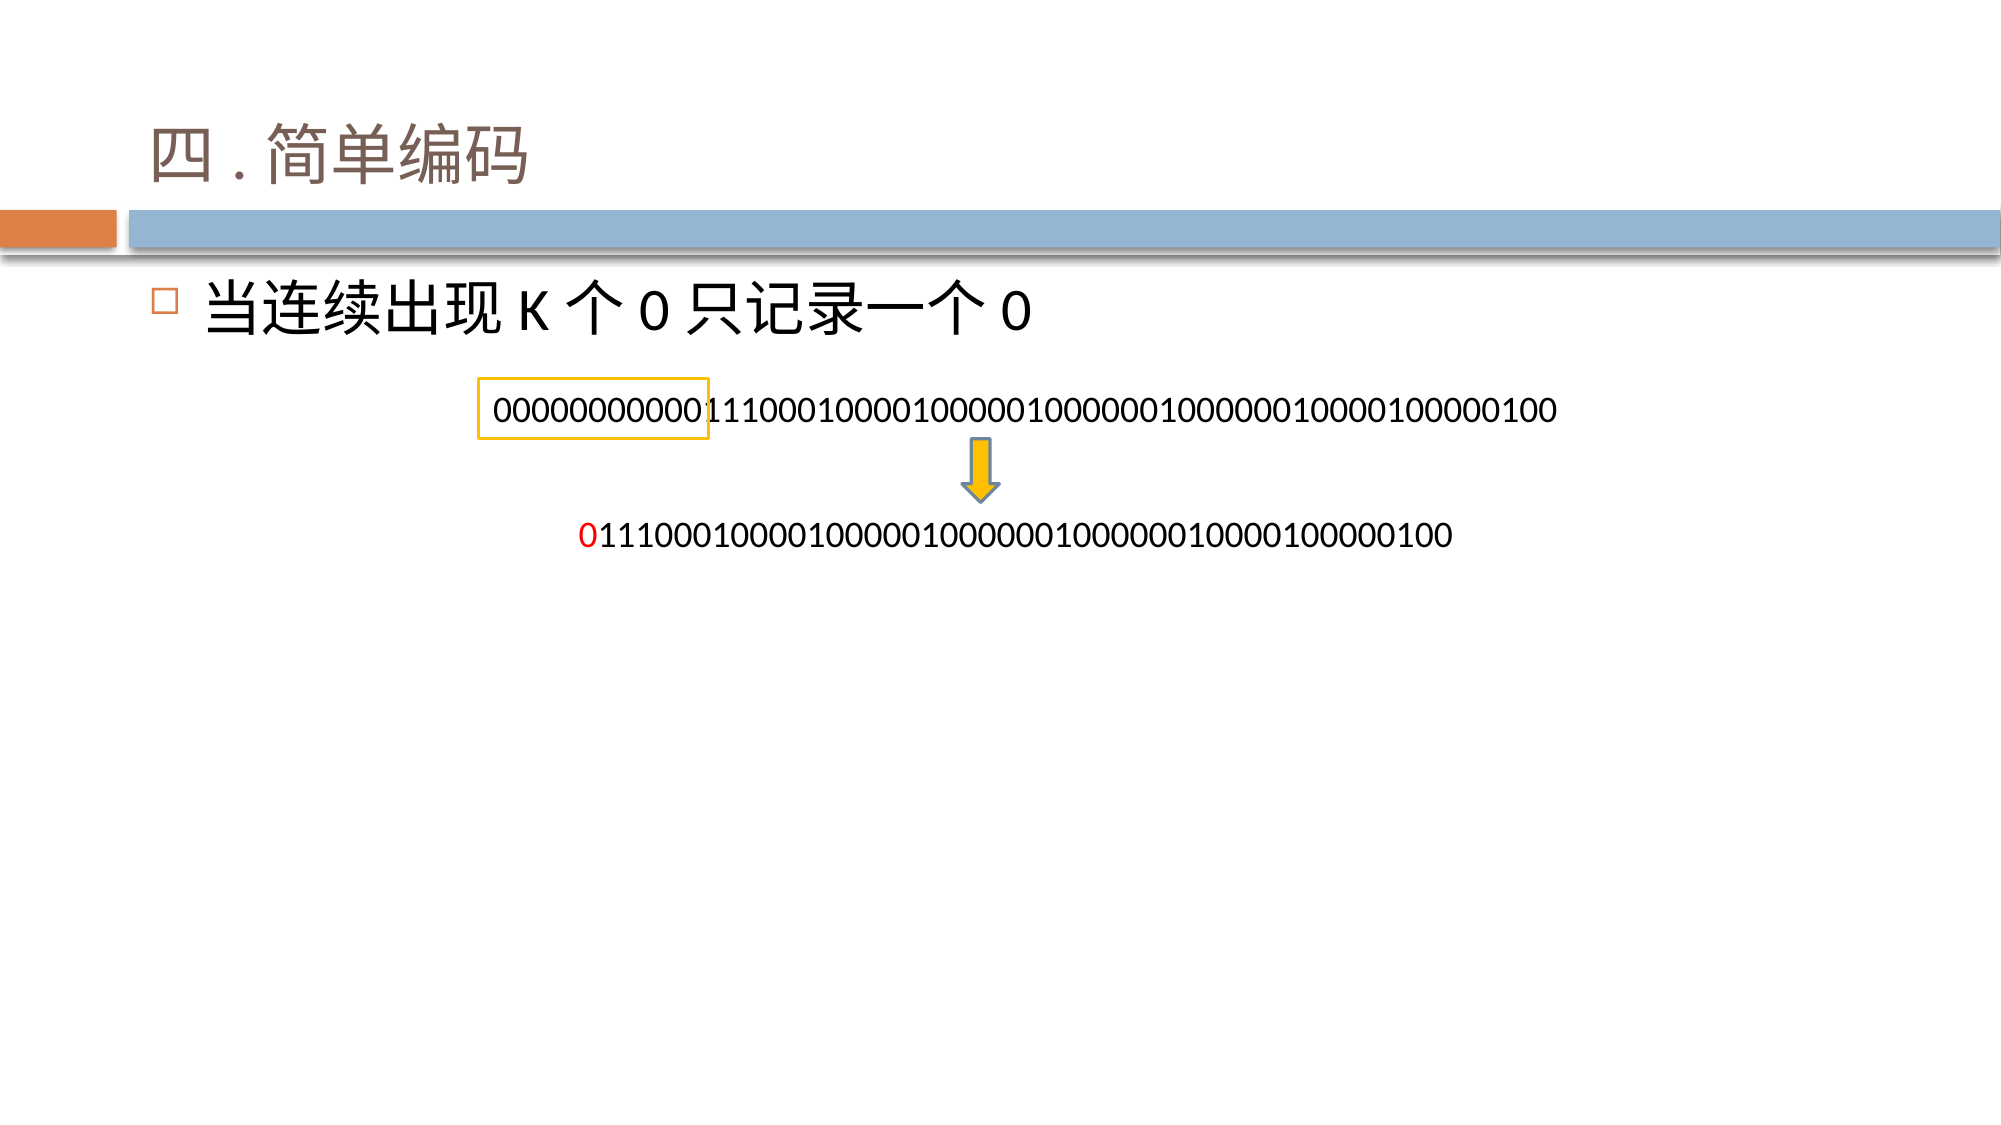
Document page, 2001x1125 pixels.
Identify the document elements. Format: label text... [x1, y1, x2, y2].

text_box 00000000000111000100001000001000000100000010000100000100 [710, 378, 1573, 438]
text_box [960, 437, 1001, 504]
title 四.简单编码 [133, 37, 1918, 200]
list 当连续出现K个0只记录一个0 [133, 262, 1918, 1024]
text_box [477, 377, 710, 440]
text_box 0111000100001000001000000100000010000100000100 [563, 502, 1488, 563]
